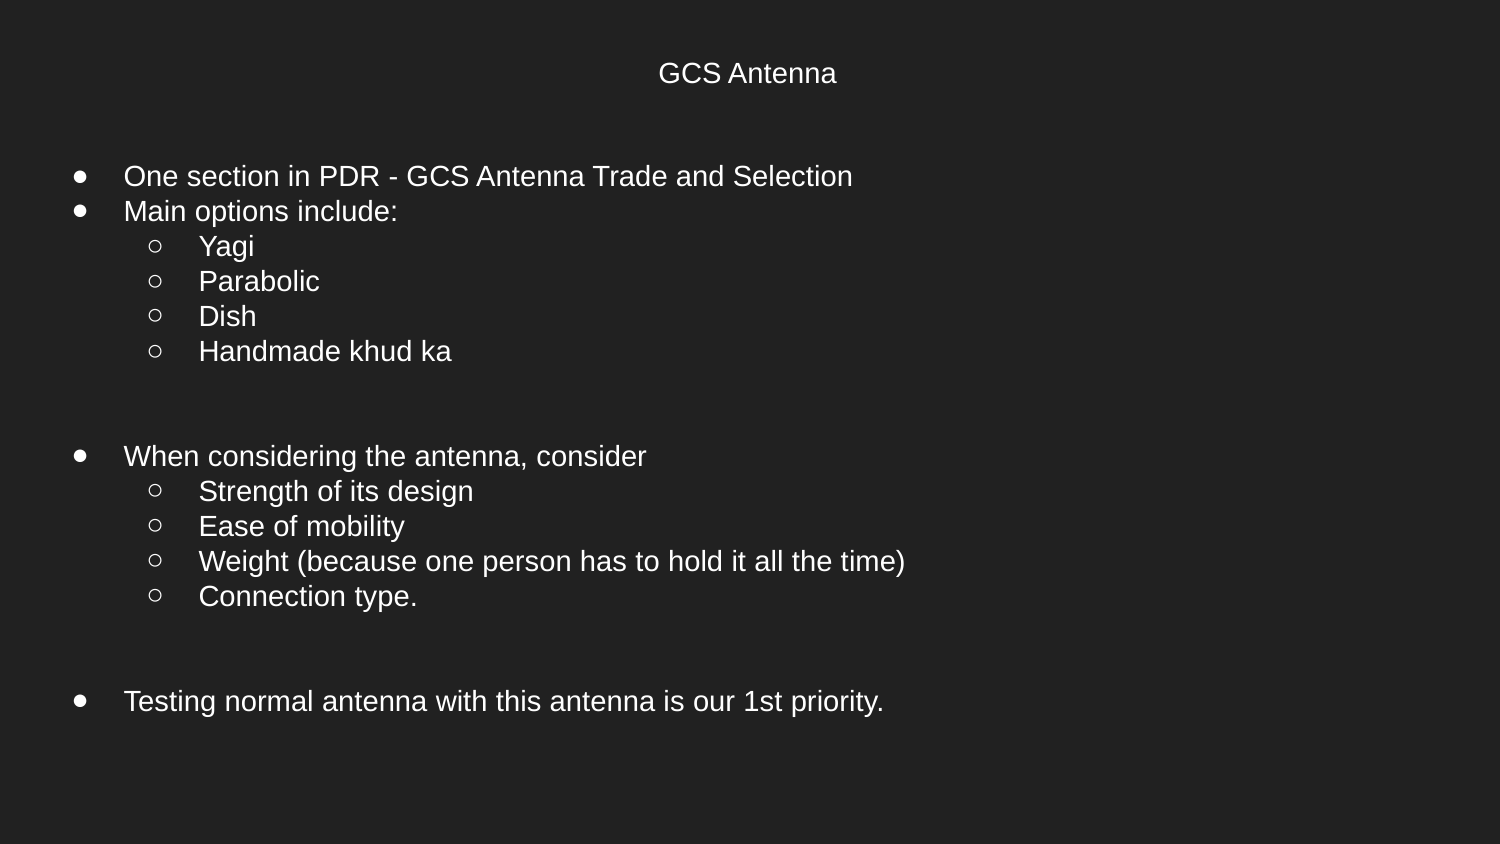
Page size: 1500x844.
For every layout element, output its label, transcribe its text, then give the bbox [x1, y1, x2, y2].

text_box One section in PDR - GCS Antenna Trade and Selection Main options include: Yagi Parabolic Dish Handmade khud ka When considering the antenna, consider Strength of its design Ease of mobility Weight (because one person has to hold it all the time) Connection type. Testing normal antenna with this antenna is our 1st priority. [33, 142, 1468, 803]
text_box GCS Antenna [37, 30, 1459, 113]
